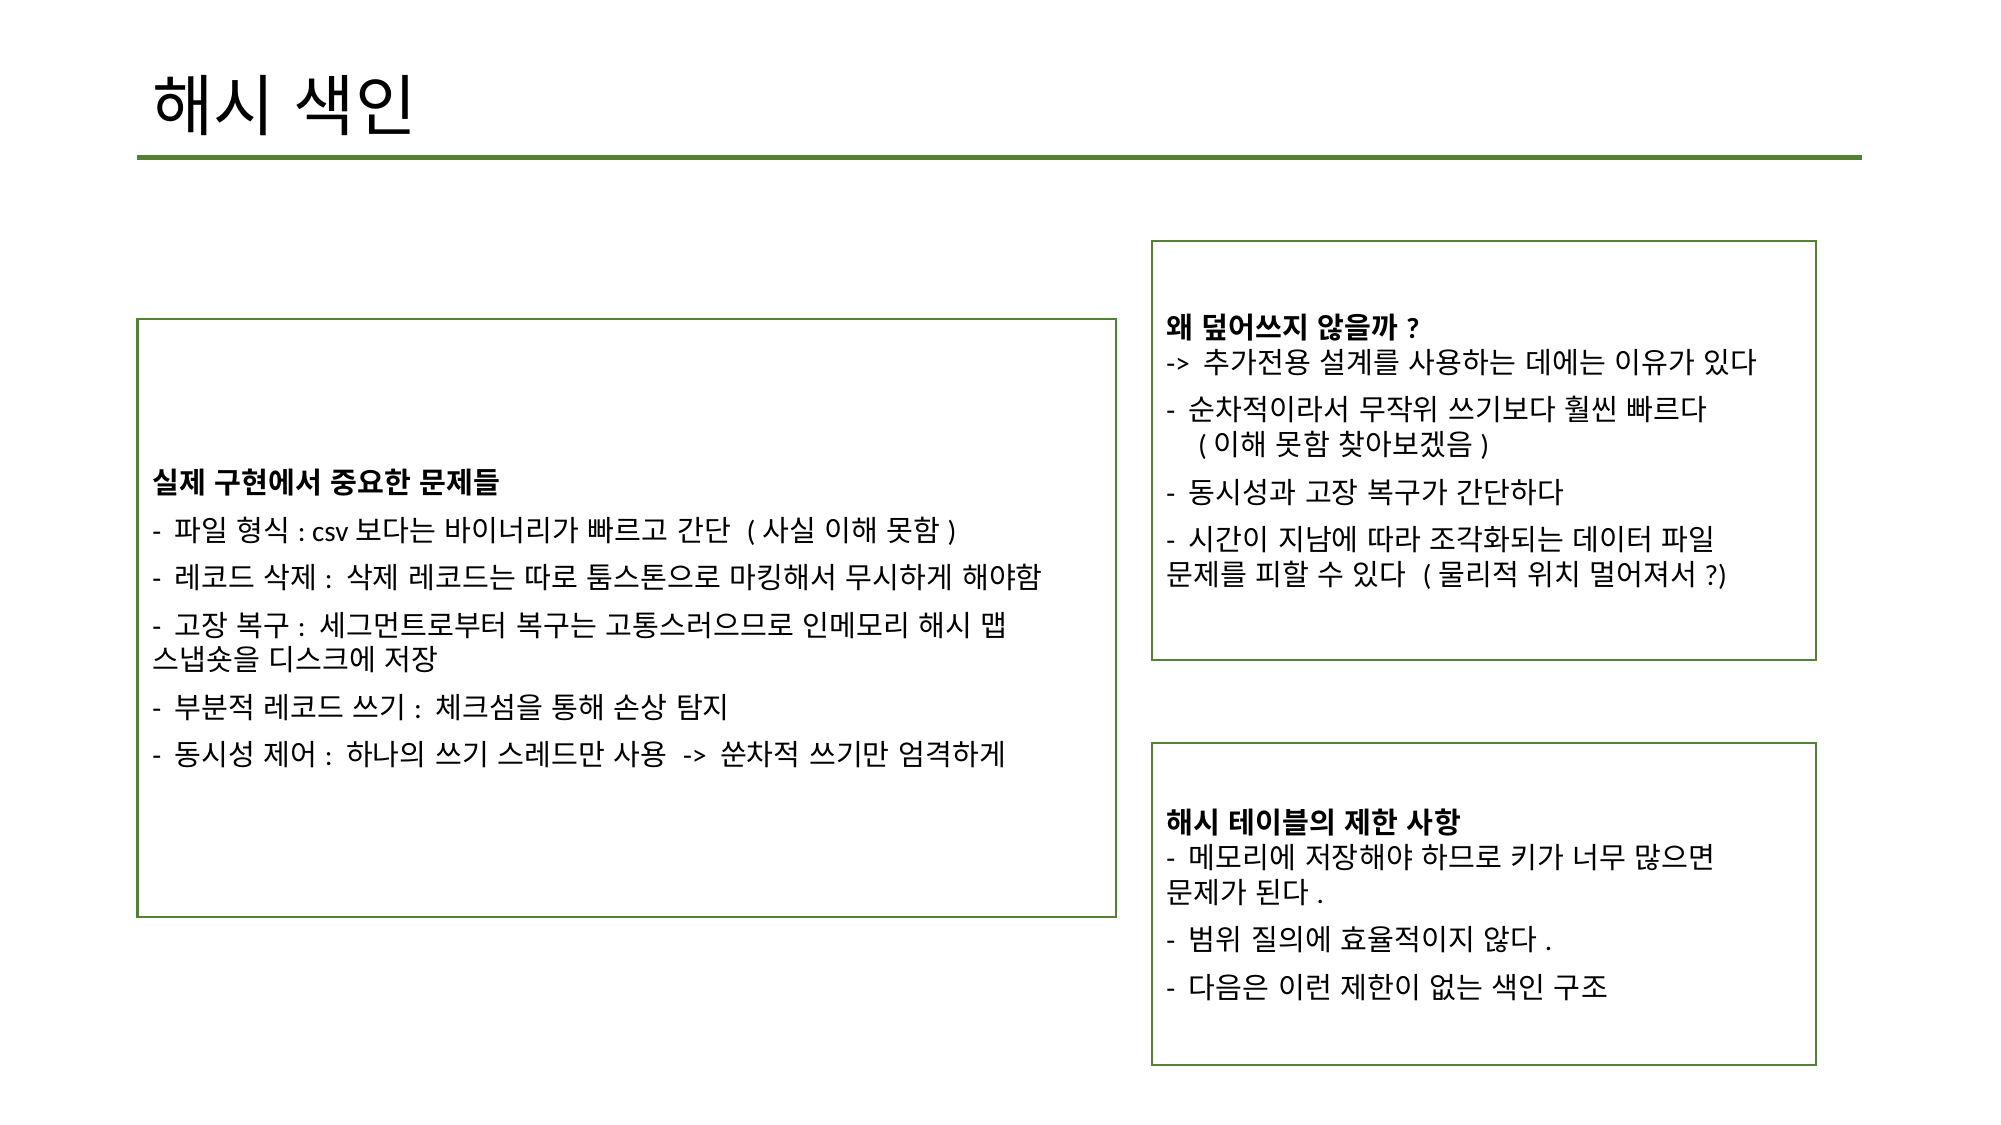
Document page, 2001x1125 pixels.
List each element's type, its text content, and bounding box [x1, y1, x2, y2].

title 해시 색인 [137, 59, 1863, 158]
text_box 왜 덮어쓰지 않을까? -> 추가전용 설계를 사용하는 데에는 이유가 있다 - 순차적이라서 무작위 쓰기보다 훨씬 빠르다 (이해 못함 찾아보겠음) - 동시성과 고장 복구가 간단하다 - 시간이 지남에 따라 조각화되는 데이터 파일 문제를 피할 수 있다 (물리적 위치 멀어져서?) [1151, 240, 1817, 661]
text_box 해시 테이블의 제한 사항 - 메모리에 저장해야 하므로 키가 너무 많으면 문제가 된다. - 범위 질의에 효율적이지 않다. - 다음은 이런 제한이 없는 색인 구조 [1151, 742, 1817, 1066]
text_box 실제 구현에서 중요한 문제들 - 파일 형식: csv보다는 바이너리가 빠르고 간단 (사실 이해 못함) - 레코드 삭제: 삭제 레코드는 따로 툼스톤으로 마킹해서 무시하게 해야함 - 고장 복구: 세그먼트로부터 복구는 고통스러으므로 인메모리 해시 맵 스냅숏을 디스크에 저장 - 부분적 레코드 쓰기: 체크섬을 통해 손상 탐지 - 동시성 제어: 하나의 쓰기 스레드만 사용 -> 쑨차적 쓰기만 엄격하게 [136, 318, 1117, 918]
